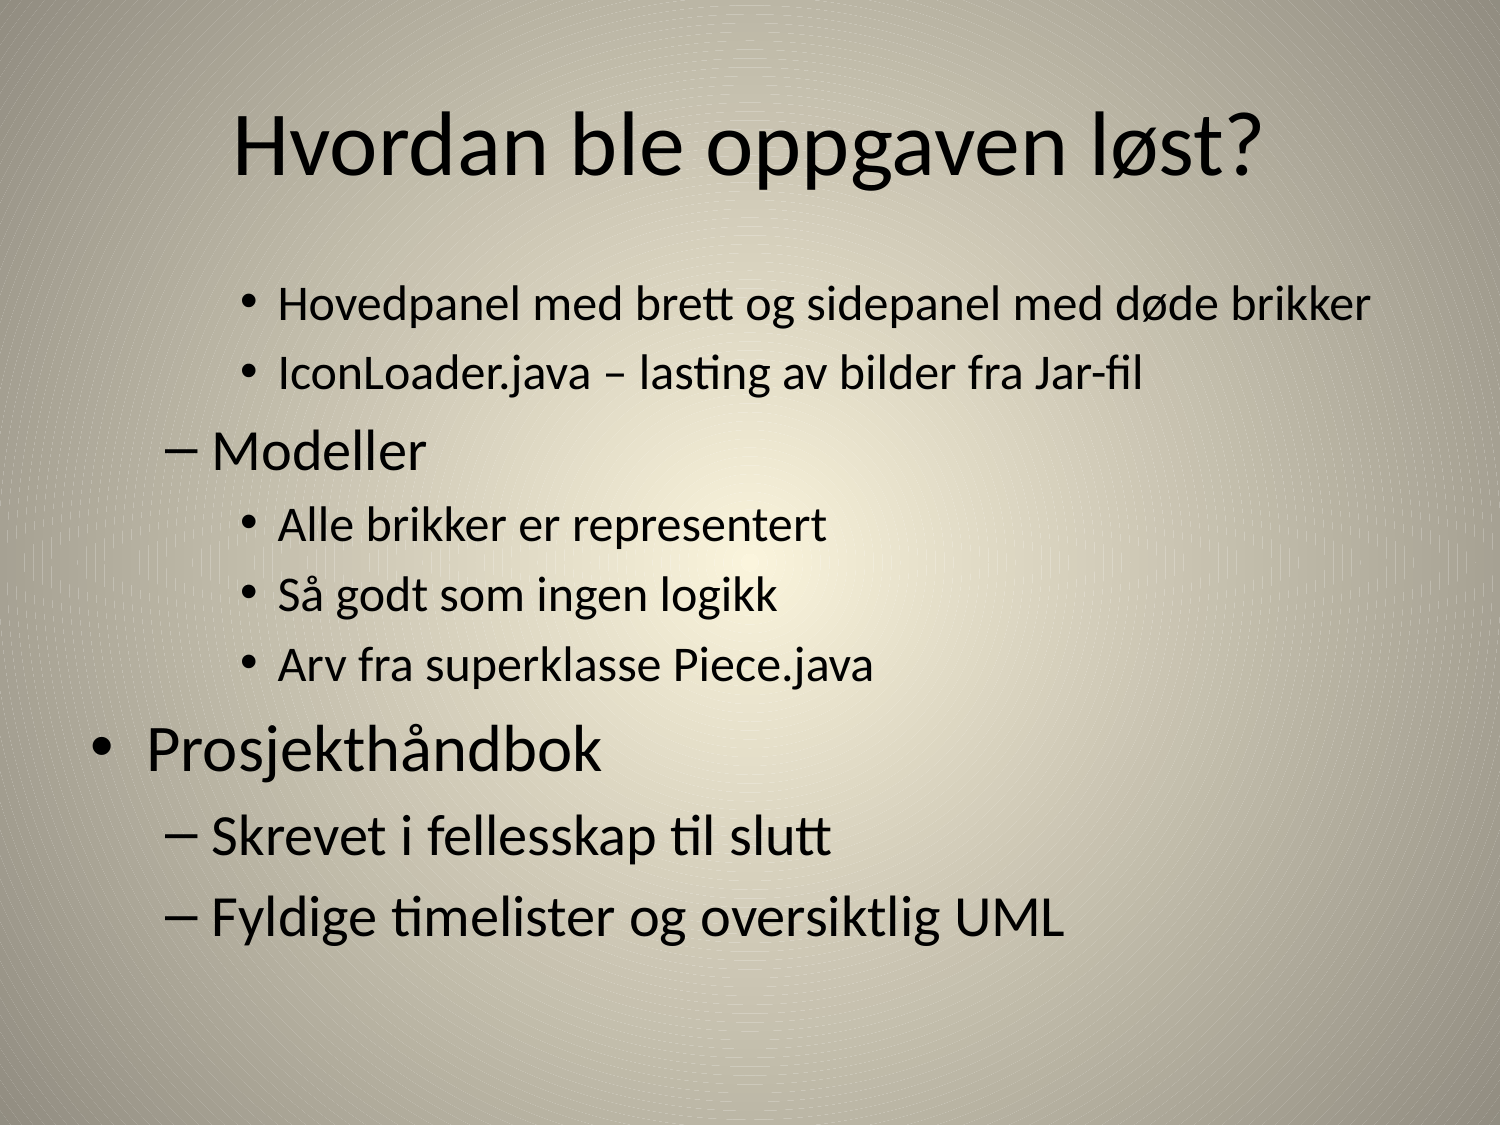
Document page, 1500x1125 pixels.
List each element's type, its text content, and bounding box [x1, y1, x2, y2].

list Hovedpanel med brett og sidepanel med døde brikker IconLoader.java – lasting av bilder fra Jar-fil Modeller Alle brikker er representert Så godt som ingen logikk Arv fra superklasse Piece.java Prosjekthåndbok Skrevet i fellesskap til slutt Fyldige timelister og oversiktlig UML [75, 262, 1425, 1005]
title Hvordan ble oppgaven løst? [75, 45, 1425, 233]
